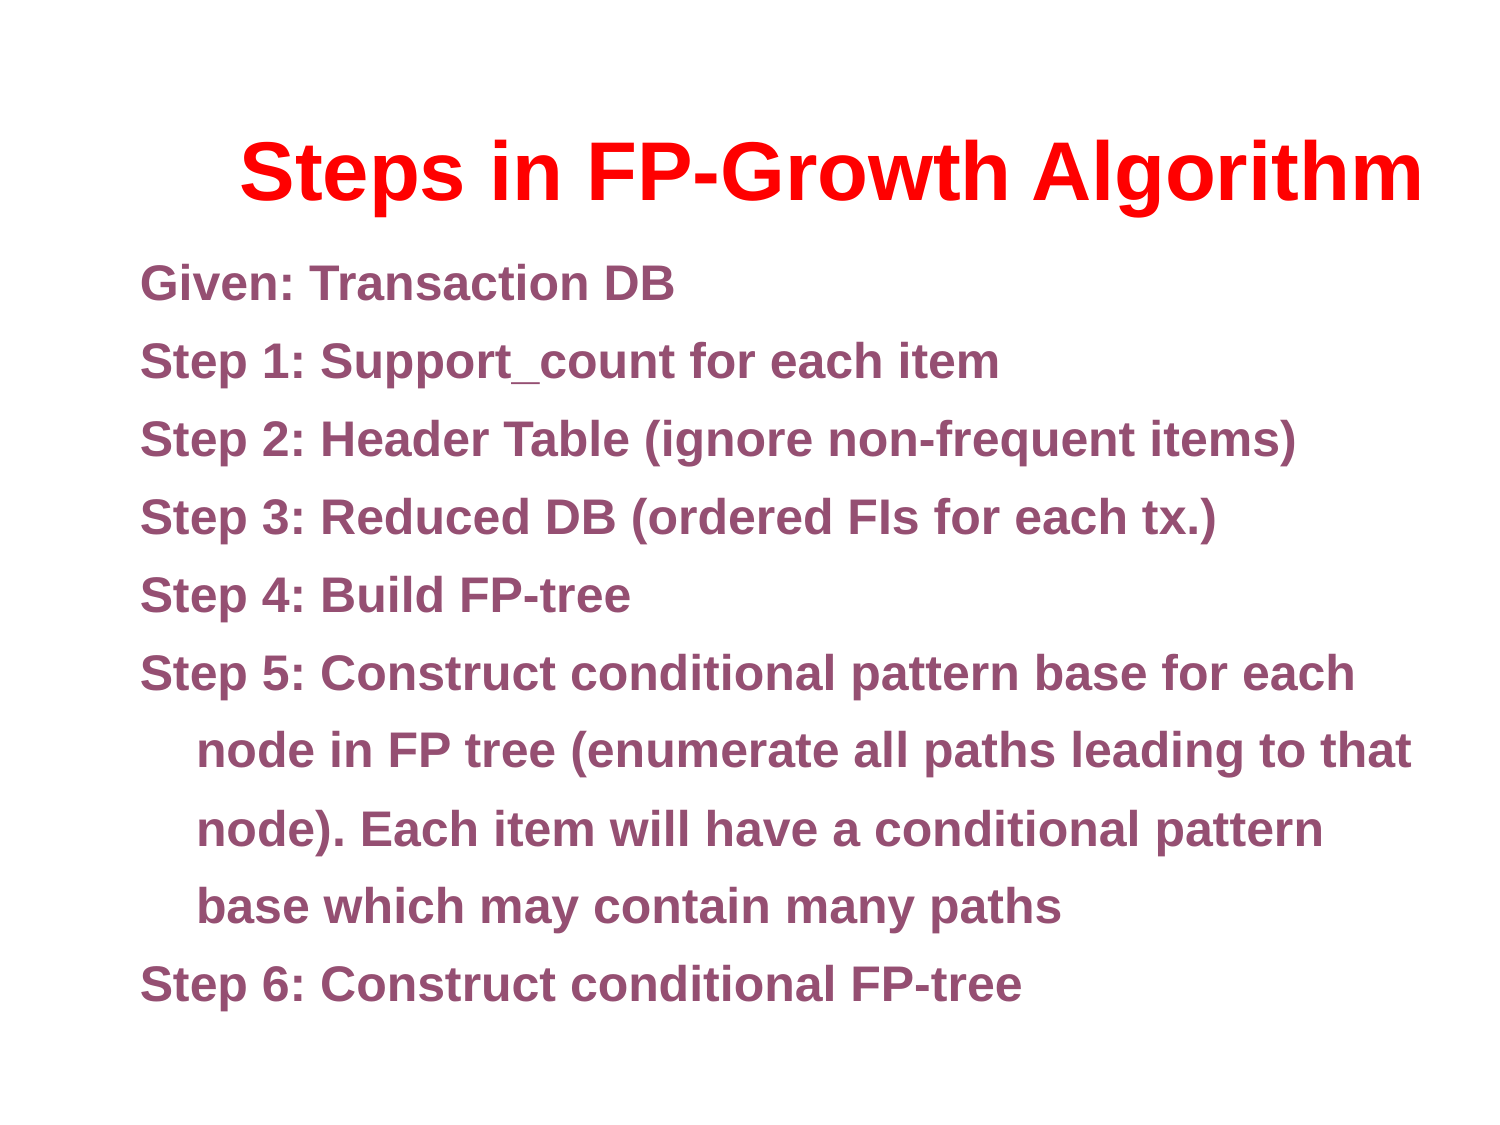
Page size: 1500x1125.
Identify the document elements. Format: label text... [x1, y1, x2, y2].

text_box Given: Transaction DB Step 1: Support_count for each item Step 2: Header Table (ignore non-frequent items) Step 3: Reduced DB (ordered FIs for each tx.) Step 4: Build FP-tree Step 5: Construct conditional pattern base for each node in FP tree (enumerate all paths leading to that node). Each item will have a conditional pattern base which may contain many paths Step 6: Construct conditional FP-tree [125, 224, 1450, 975]
text_box Steps in FP-Growth Algorithm [225, 74, 1450, 224]
